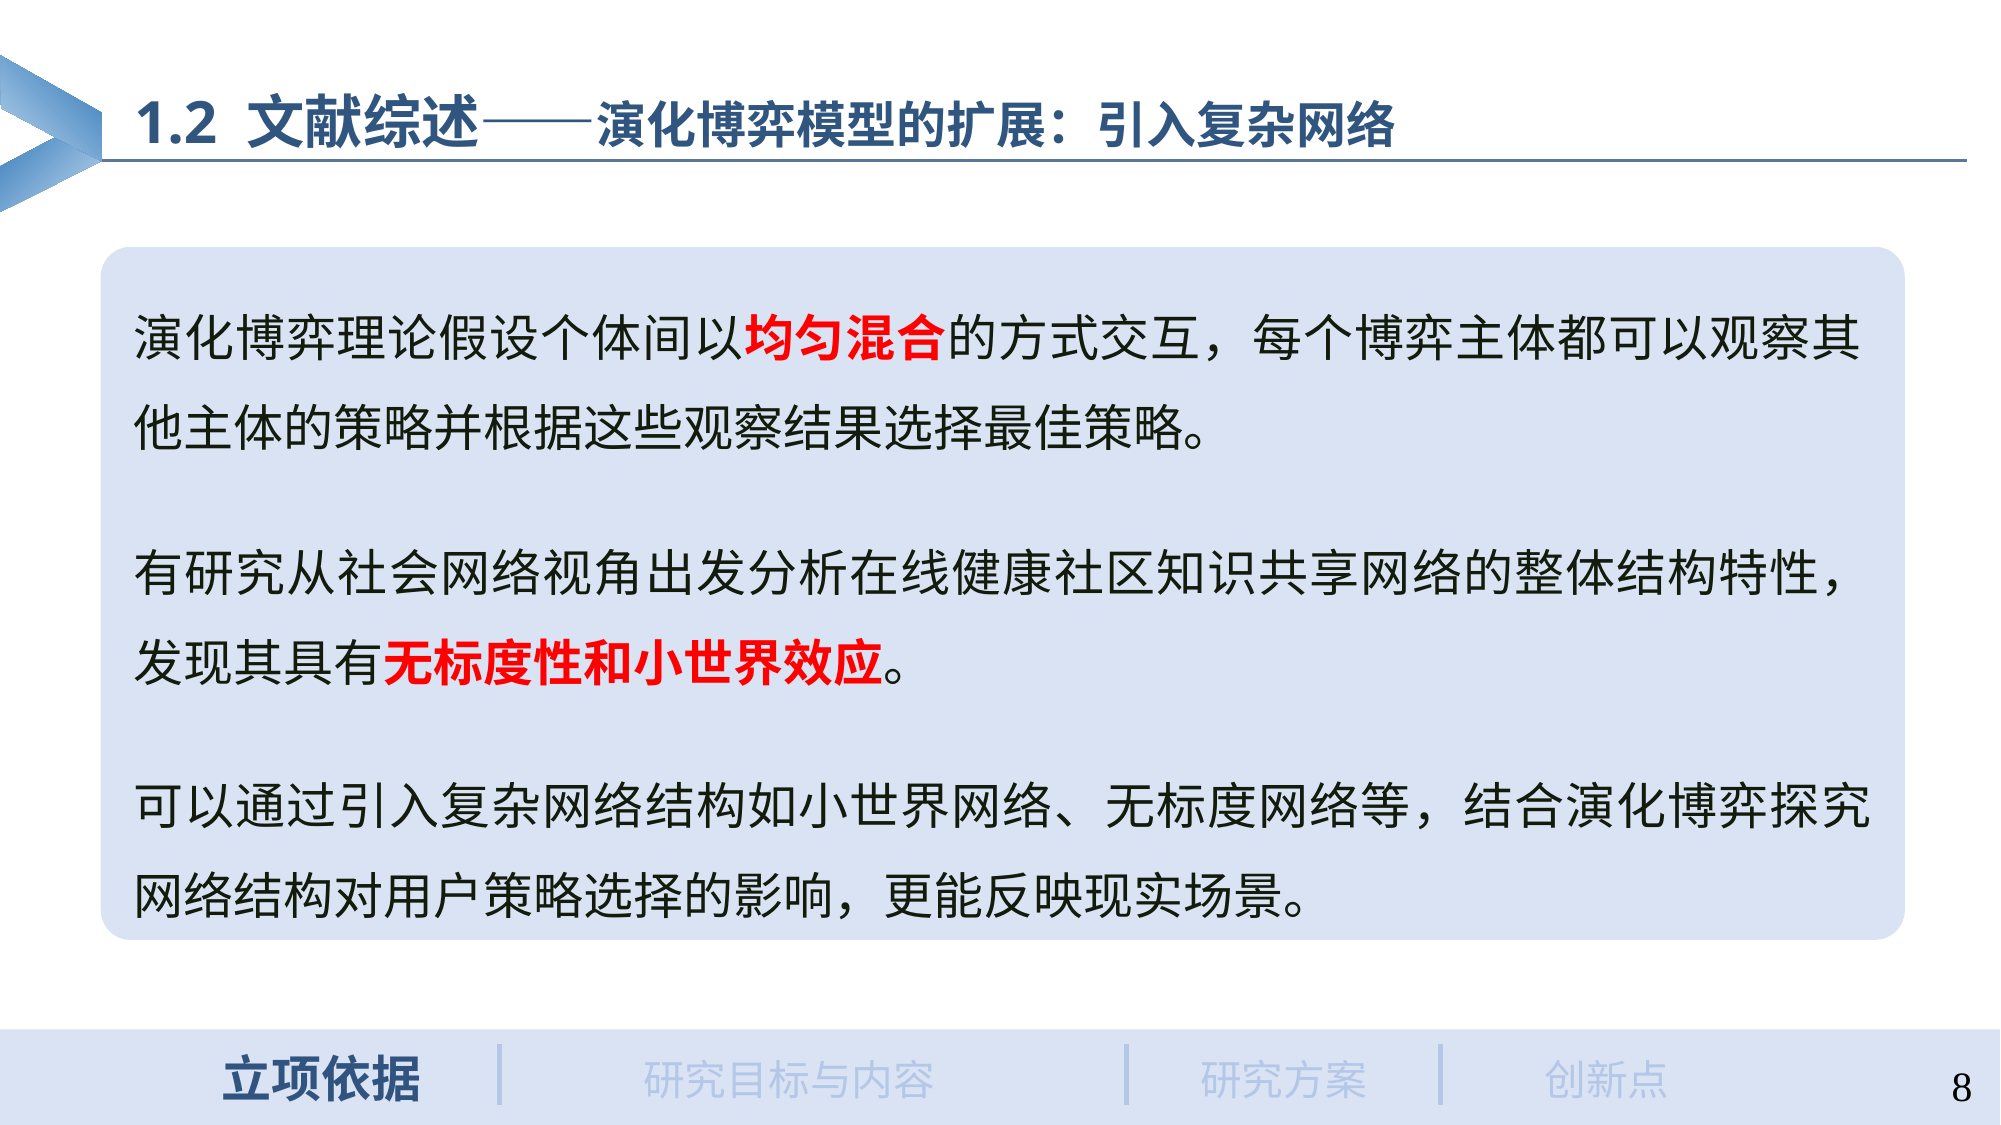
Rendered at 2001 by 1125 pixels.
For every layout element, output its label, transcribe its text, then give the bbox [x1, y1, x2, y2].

text_box 演化博弈理论假设个体间以均匀混合的方式交互，每个博弈主体都可以观察其他主体的策略并根据这些观察结果选择最佳策略。 [118, 268, 1877, 431]
text_box 1.2 文献综述——演化博弈模型的扩展：引入复杂网络 [119, 77, 1840, 160]
text_box 创新点 [1477, 1035, 1737, 1122]
text_box [100, 246, 1905, 938]
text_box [0, 55, 102, 212]
text_box 可以通过引入复杂网络结构如小世界网络、无标度网络等，结合演化博弈探究网络结构对用户策略选择的影响，更能反映现实场景。 [118, 737, 1886, 940]
text_box [0, 1028, 2000, 1125]
text_box 研究目标与内容 [659, 1035, 920, 1122]
text_box 研究方案 [1153, 1035, 1414, 1122]
text_box 有研究从社会网络视角出发分析在线健康社区知识共享网络的整体结构特性，发现其具有无标度性和小世界效应。 [118, 504, 1886, 703]
text_box 立项依据 [191, 1032, 452, 1122]
text_box 8 [1936, 1052, 1993, 1125]
